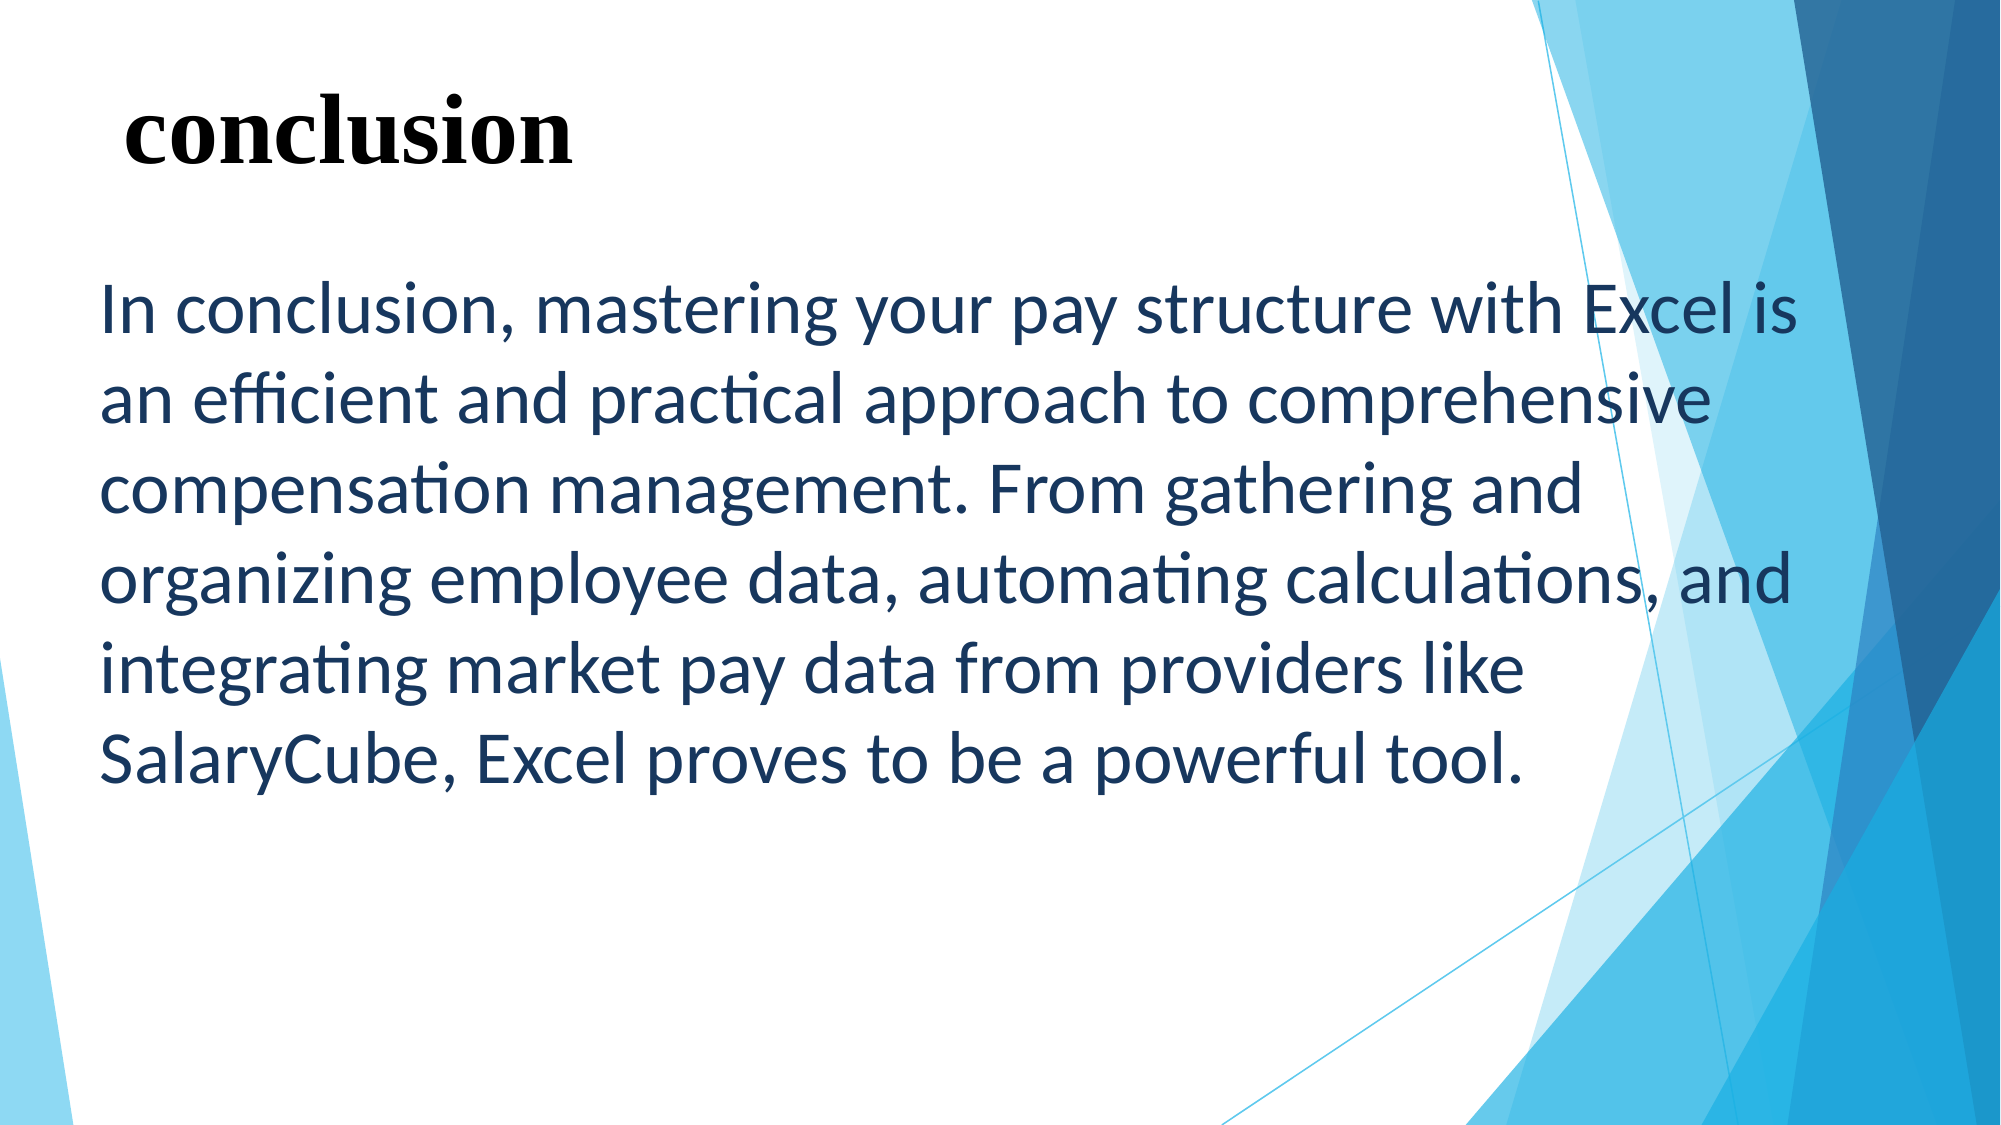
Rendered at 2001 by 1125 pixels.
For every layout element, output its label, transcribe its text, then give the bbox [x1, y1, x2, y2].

list In conclusion, mastering your pay structure with Excel is an efficient and practical approach to comprehensive compensation management. From gathering and organizing employee data, automating calculations, and integrating market pay data from providers like SalaryCube, Excel proves to be a powerful tool. [99, 258, 1900, 804]
title conclusion [123, 63, 1877, 188]
